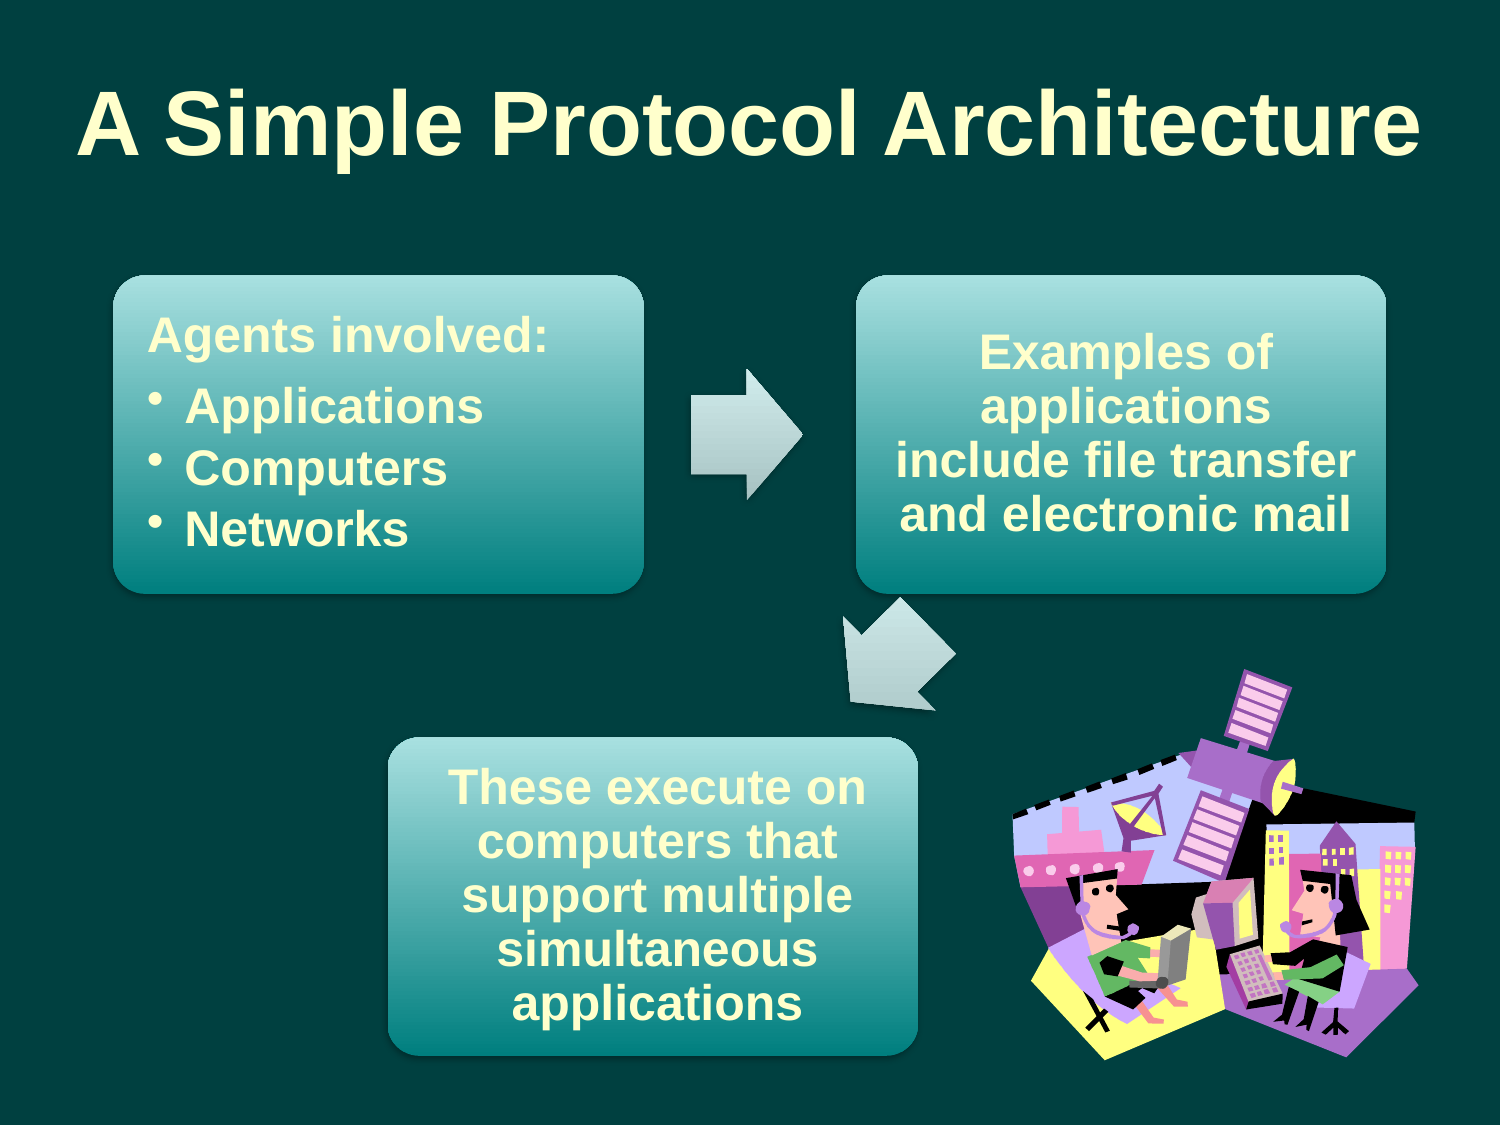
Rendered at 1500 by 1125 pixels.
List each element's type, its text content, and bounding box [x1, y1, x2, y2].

title A Simple Protocol Architecture [0, 24, 1500, 213]
picture [1012, 662, 1426, 1067]
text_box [74, 274, 1426, 1125]
